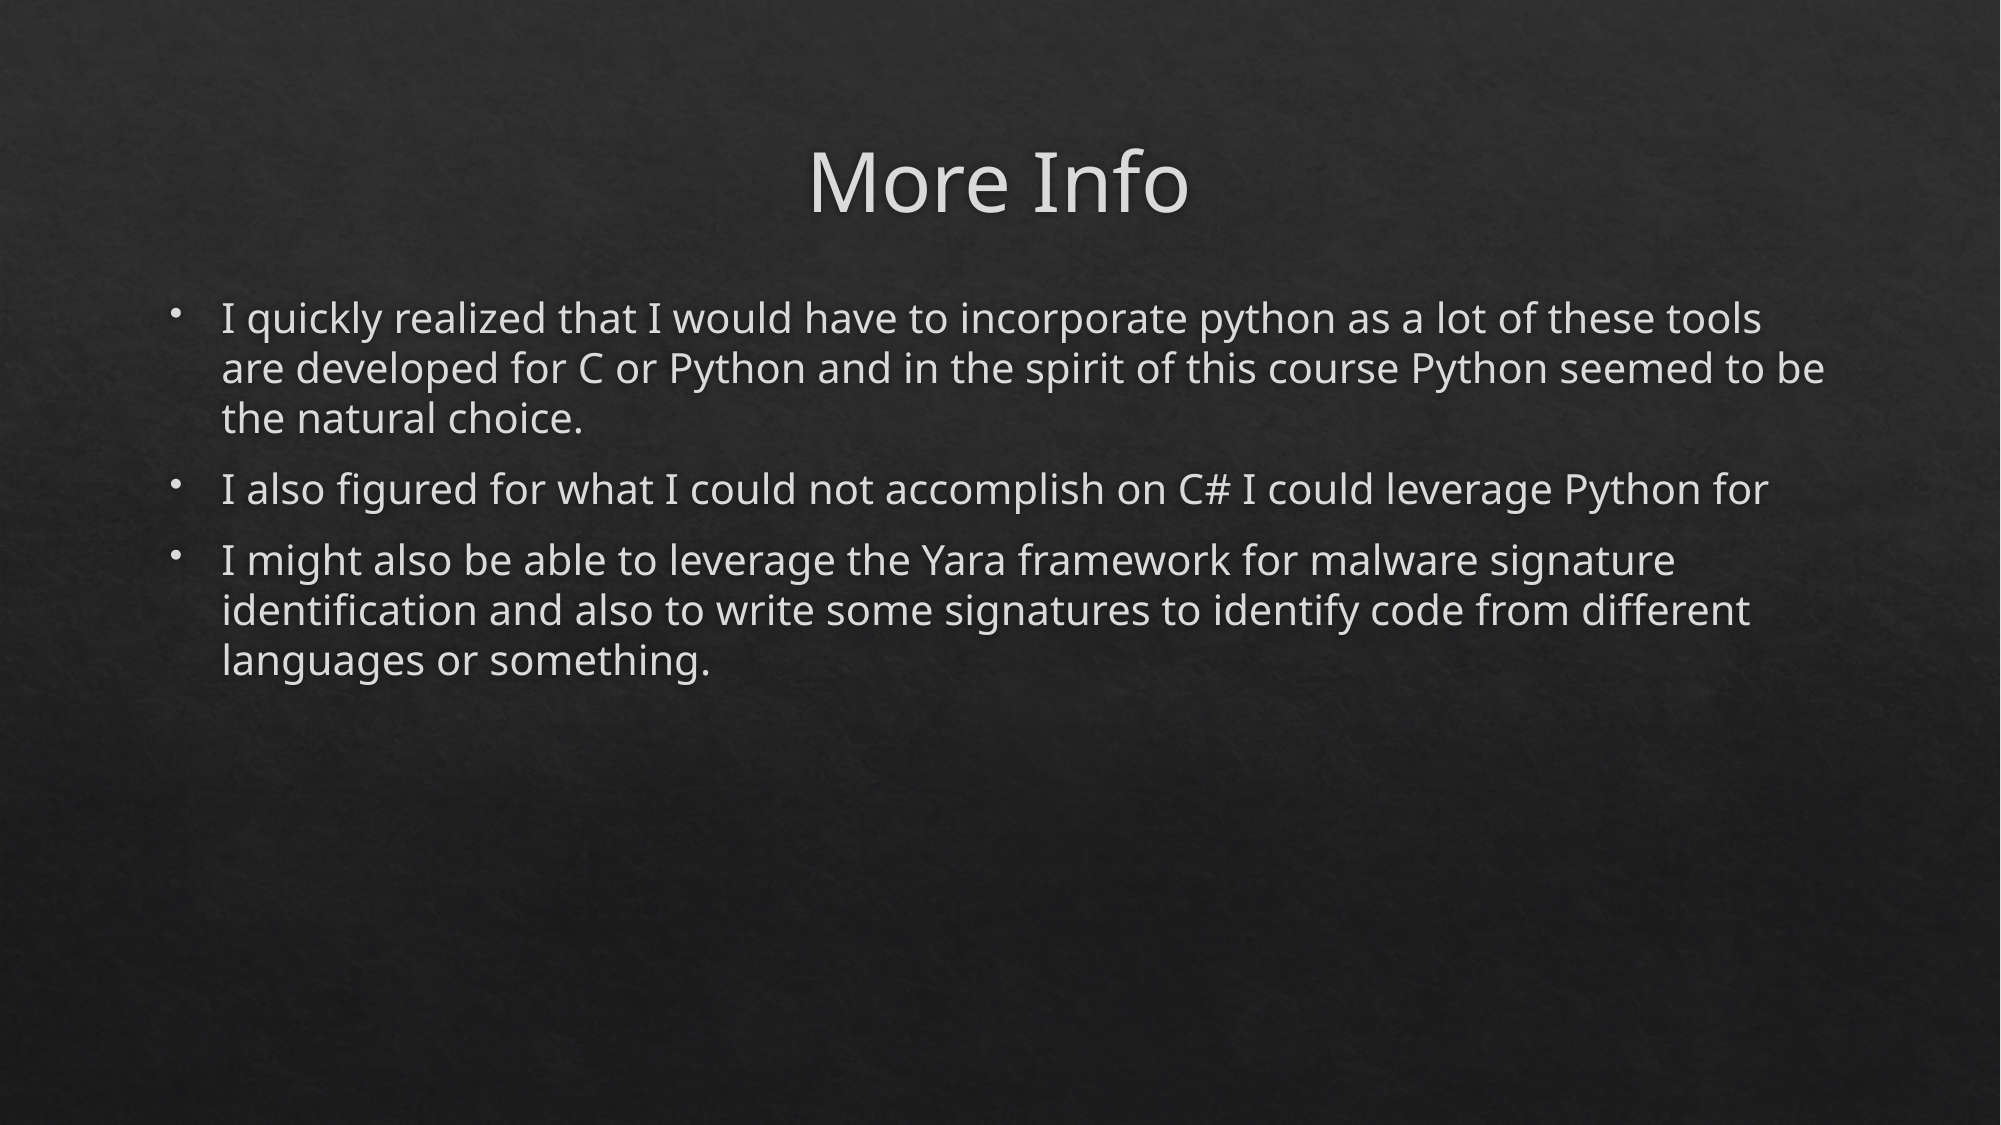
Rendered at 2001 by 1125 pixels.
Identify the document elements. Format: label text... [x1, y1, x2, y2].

title More Info [149, 99, 1849, 260]
list I quickly realized that I would have to incorporate python as a lot of these tools are developed for C or Python and in the spirit of this course Python seemed to be the natural choice. I also figured for what I could not accomplish on C# I could leverage Python for I might also be able to leverage the Yara framework for malware signature identification and also to write some signatures to identify code from different languages or something. [149, 284, 1849, 950]
